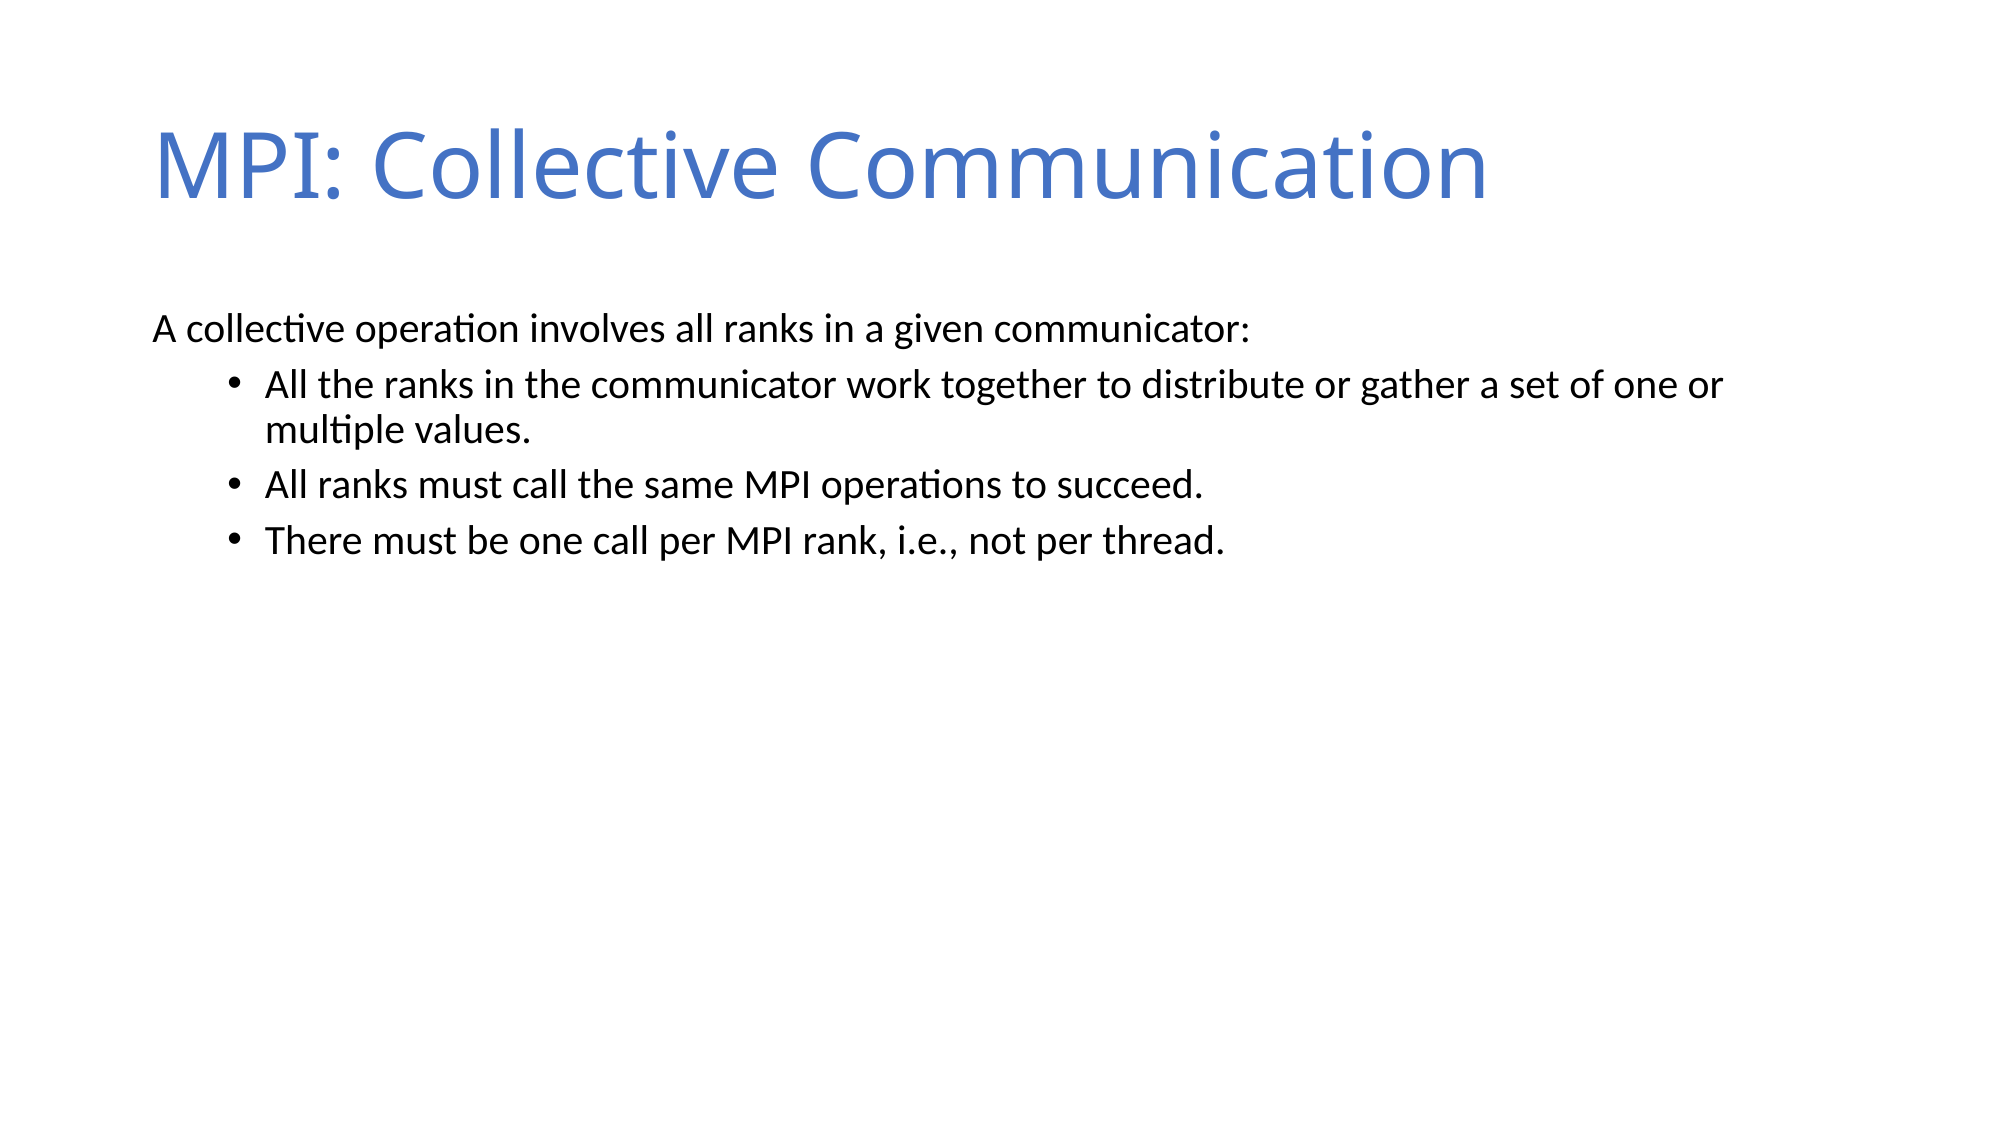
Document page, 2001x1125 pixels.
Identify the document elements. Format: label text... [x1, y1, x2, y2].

list A collective operation involves all ranks in a given communicator: All the ranks in the communicator work together to distribute or gather a set of one or multiple values. All ranks must call the same MPI operations to succeed. There must be one call per MPI rank, i.e., not per thread. [137, 299, 1863, 1014]
title MPI: Collective Communication [137, 59, 1863, 278]
